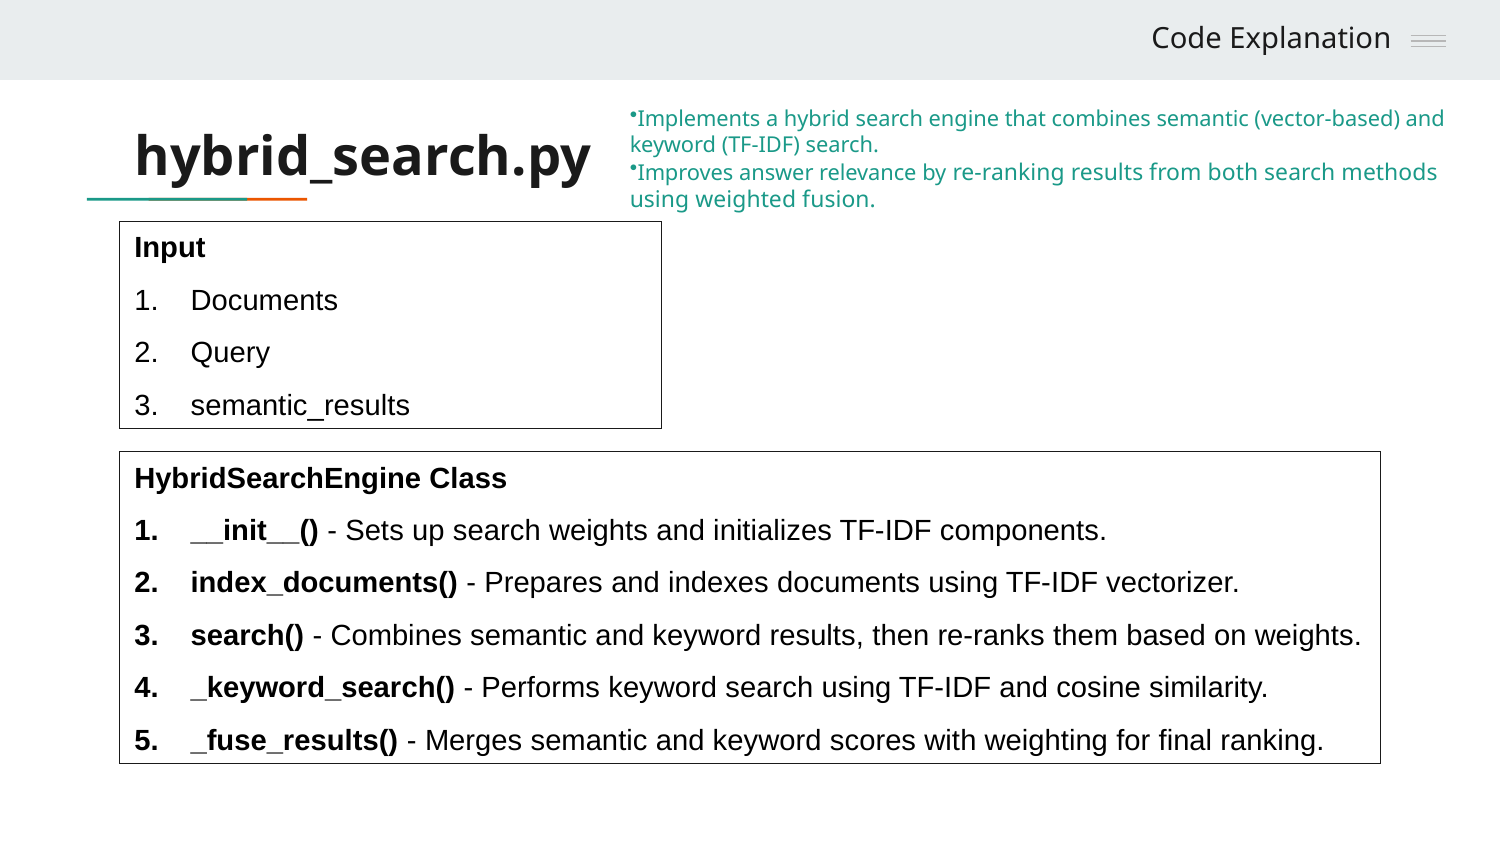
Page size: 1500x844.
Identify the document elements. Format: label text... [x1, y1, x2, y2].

title hybrid_search.py [119, 106, 614, 195]
text_box Code Explanation [771, 4, 1407, 70]
text_box Implements a hybrid search engine that combines semantic (vector-based) and keyword (TF-IDF) search. Improves answer relevance by re-ranking results from both search methods using weighted fusion. [614, 97, 1500, 220]
text_box Input Documents Query semantic_results [119, 221, 662, 429]
text_box HybridSearchEngine Class __init__() - Sets up search weights and initializes TF-IDF components. index_documents() - Prepares and indexes documents using TF-IDF vectorizer. search() - Combines semantic and keyword results, then re-ranks them based on weights. _keyword_search() - Performs keyword search using TF-IDF and cosine similarity. _fuse_results() - Merges semantic and keyword scores with weighting for final ranking. [119, 451, 1381, 764]
